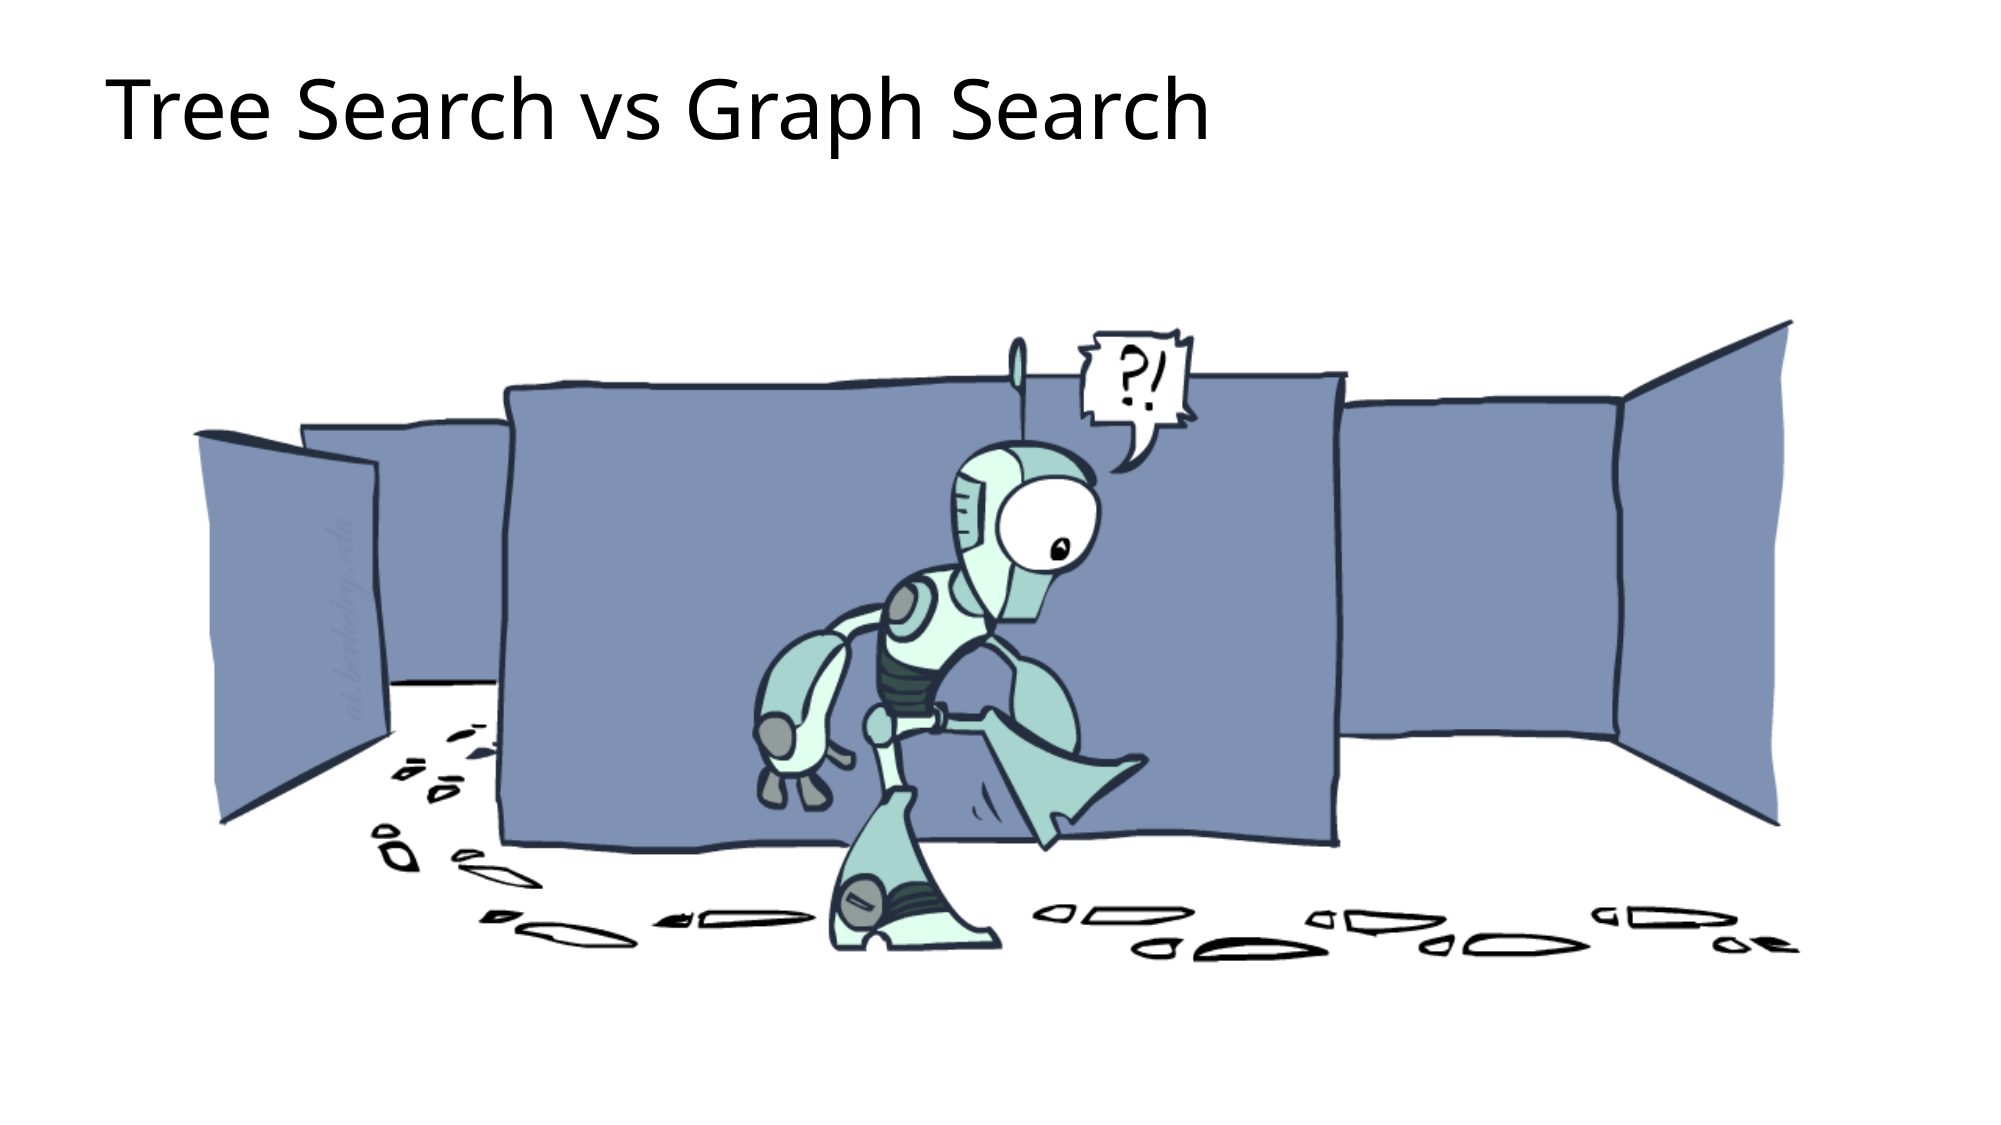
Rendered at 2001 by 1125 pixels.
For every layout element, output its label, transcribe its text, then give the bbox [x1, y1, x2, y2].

title Tree Search vs Graph Search [90, 60, 1816, 164]
picture [174, 262, 1805, 986]
